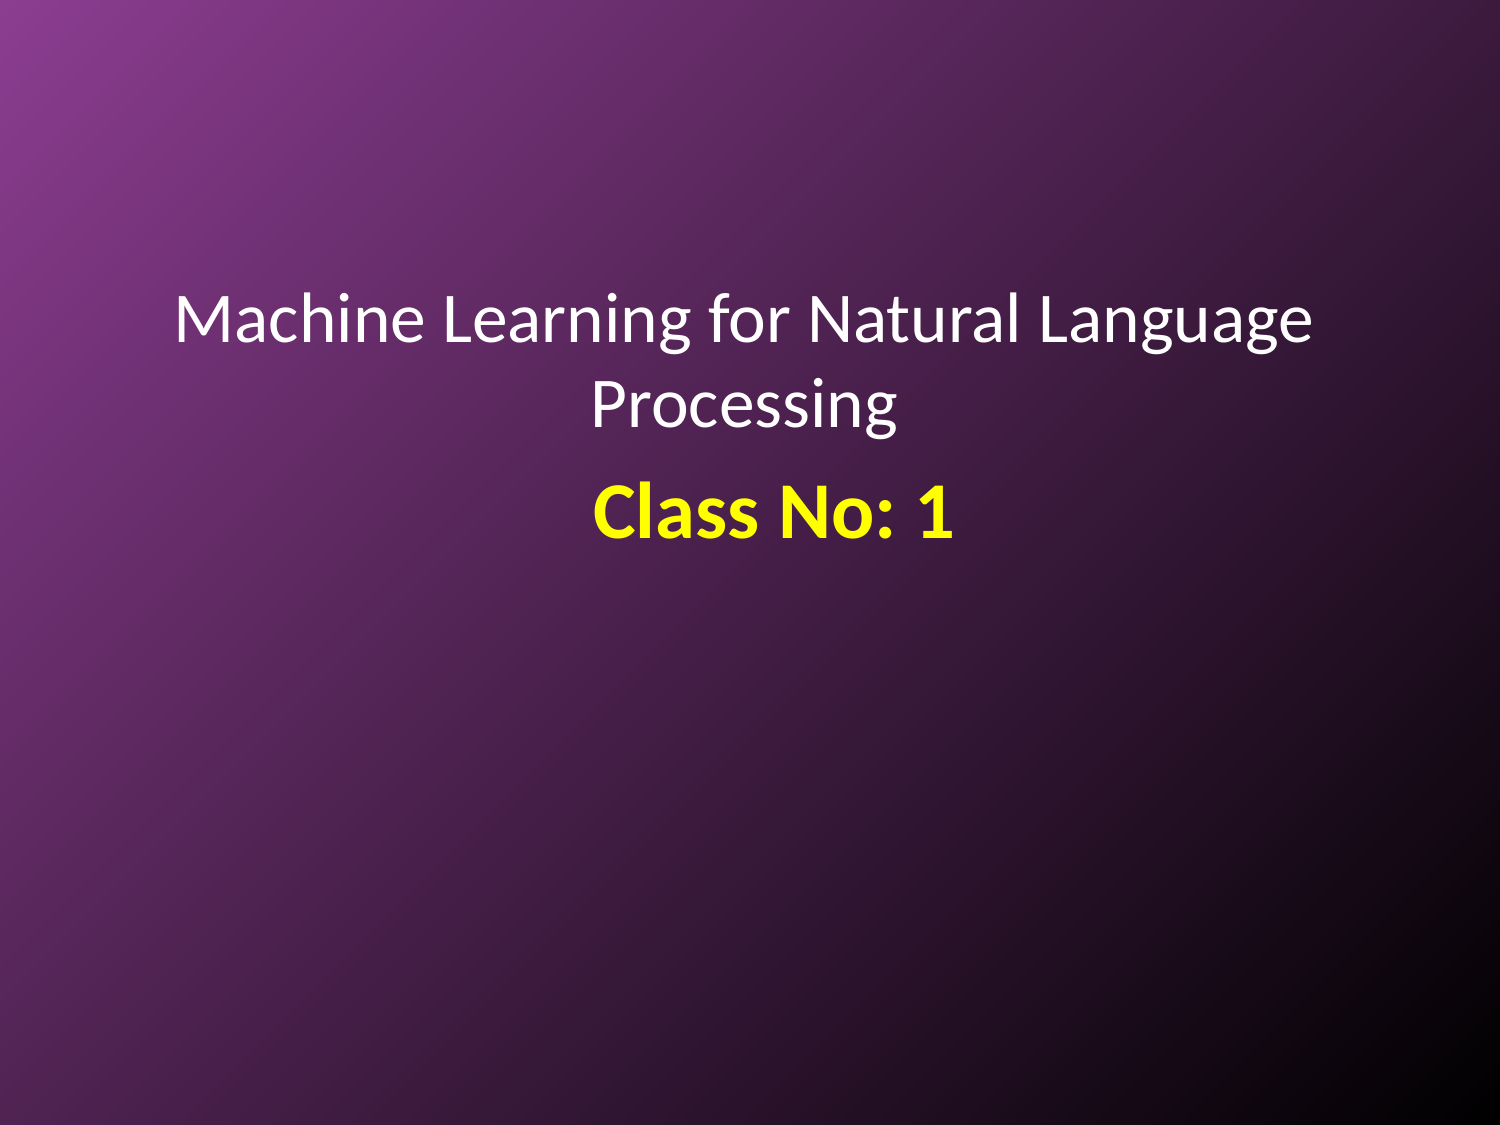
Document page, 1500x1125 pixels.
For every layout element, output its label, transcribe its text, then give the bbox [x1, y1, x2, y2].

text_box Class No: 1 [99, 450, 1450, 563]
text_box Machine Learning for Natural Language Processing [69, 262, 1420, 450]
